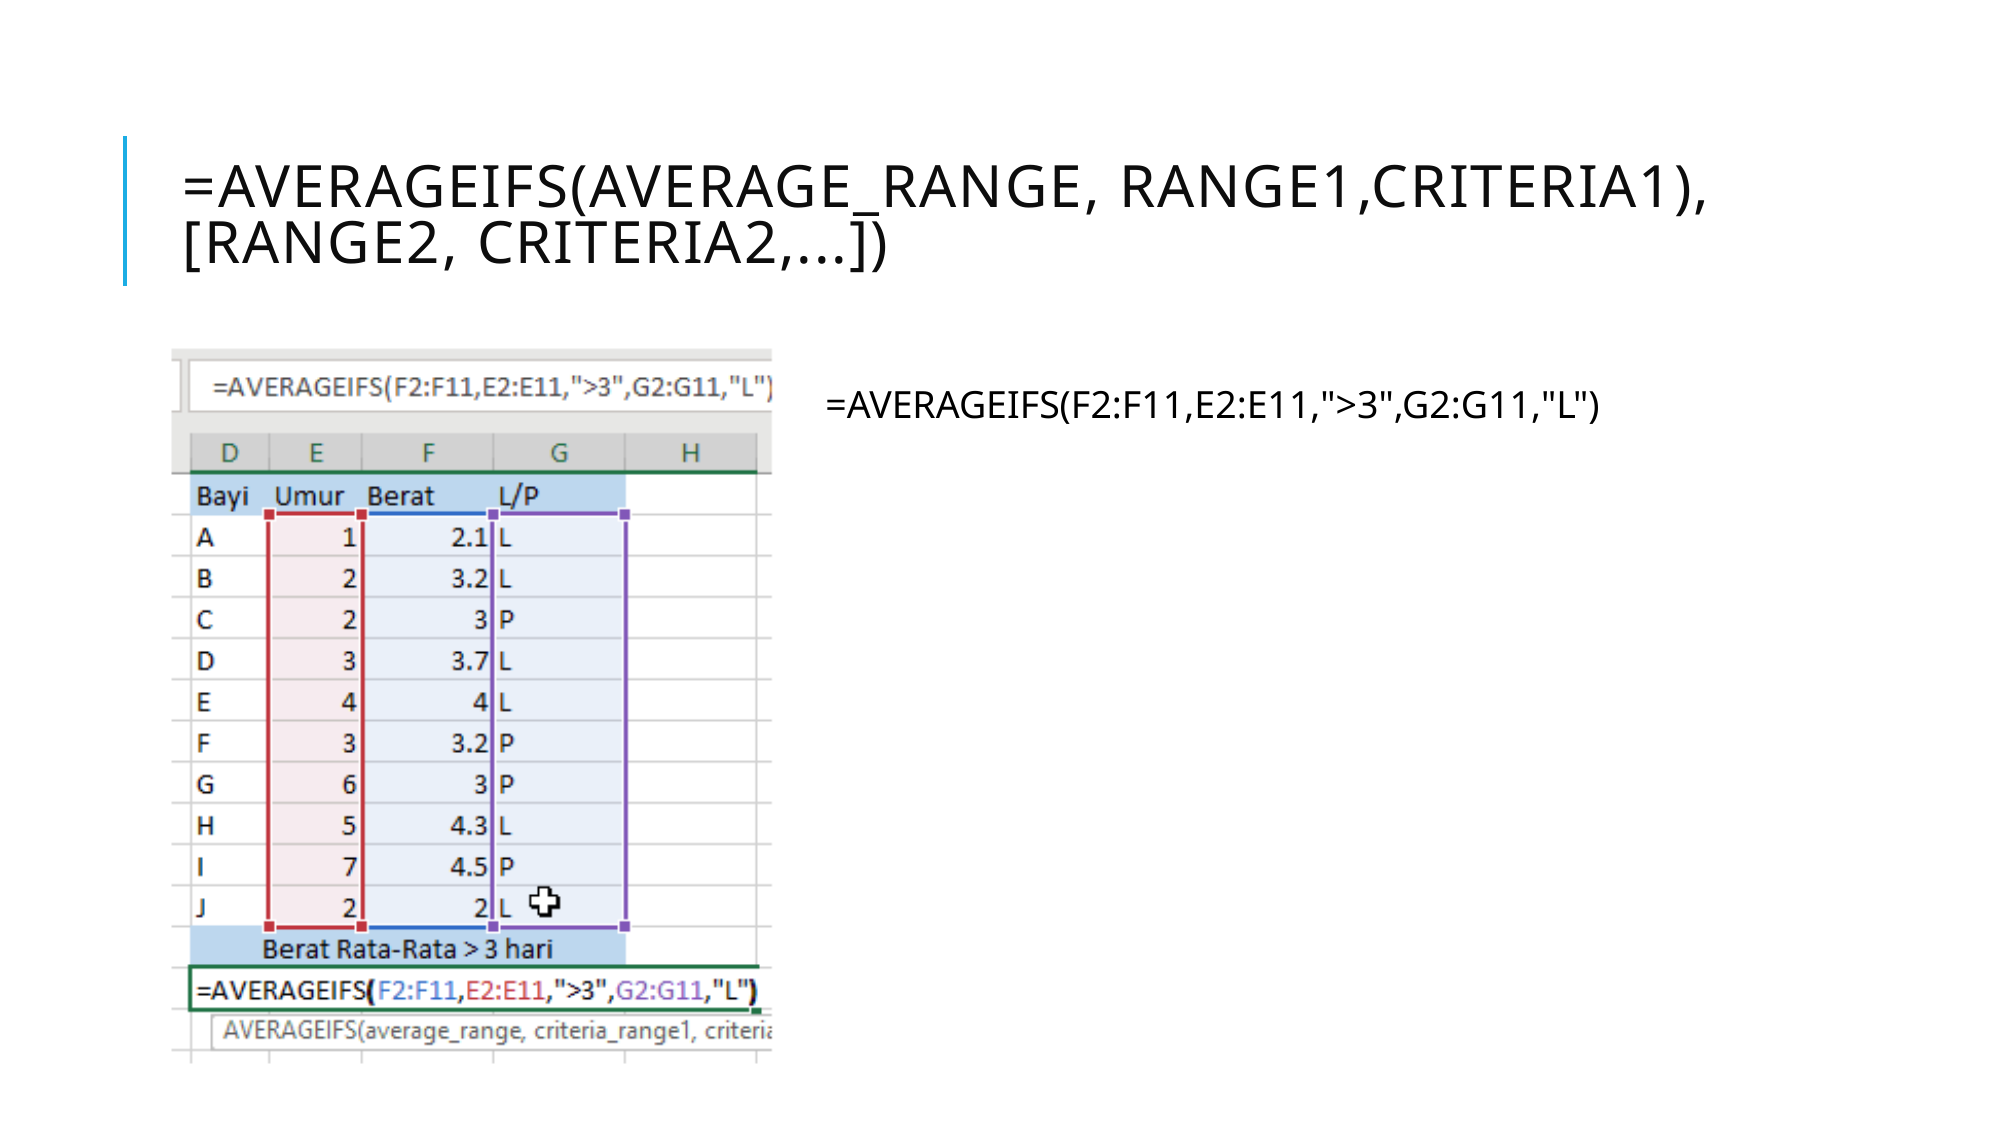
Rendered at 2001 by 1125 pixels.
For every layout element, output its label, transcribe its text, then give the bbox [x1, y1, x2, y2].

title =AVERAGEIFS(average_range, range1,criteria1),[range2, criteria2,...]) [168, 96, 1763, 342]
text_box =AVERAGEIFS(F2:F11,E2:E11,">3",G2:G11,"L") [810, 373, 1615, 433]
picture [167, 341, 798, 1066]
